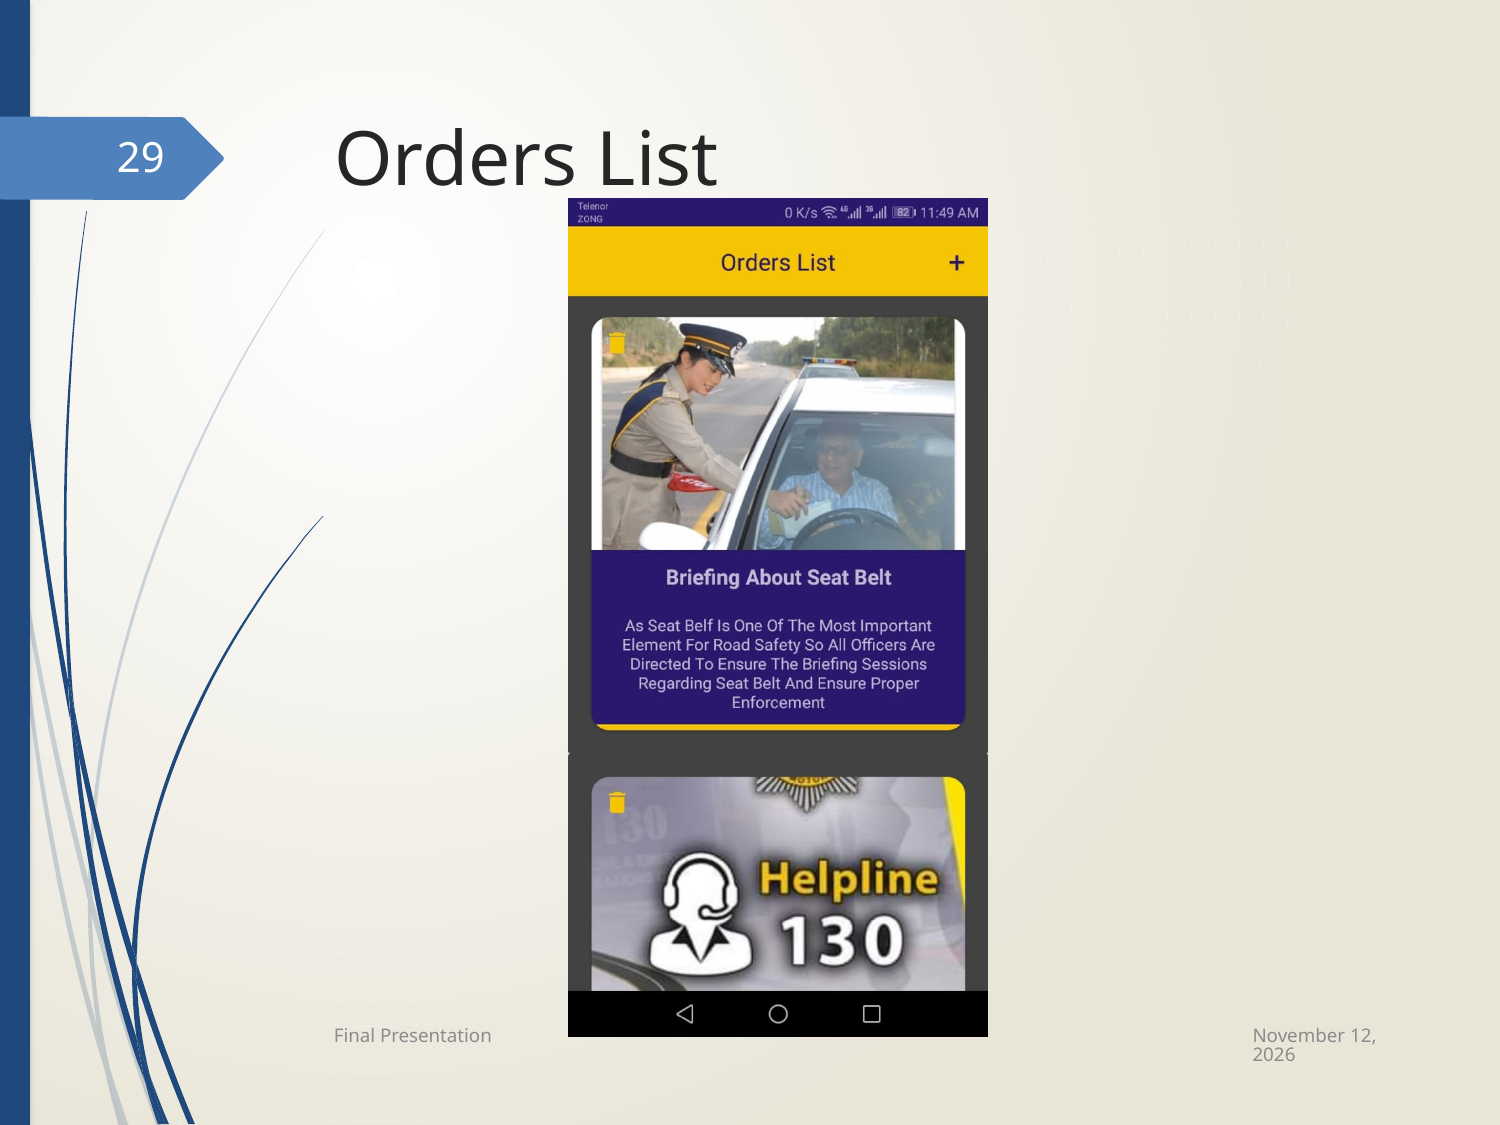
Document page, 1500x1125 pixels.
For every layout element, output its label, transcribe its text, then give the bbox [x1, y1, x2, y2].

footer Final Presentation [318, 1006, 1257, 1067]
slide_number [1237, 1006, 1401, 1068]
slide_number 29 [83, 129, 180, 190]
title Orders List [319, 102, 1400, 250]
picture [568, 198, 988, 1037]
